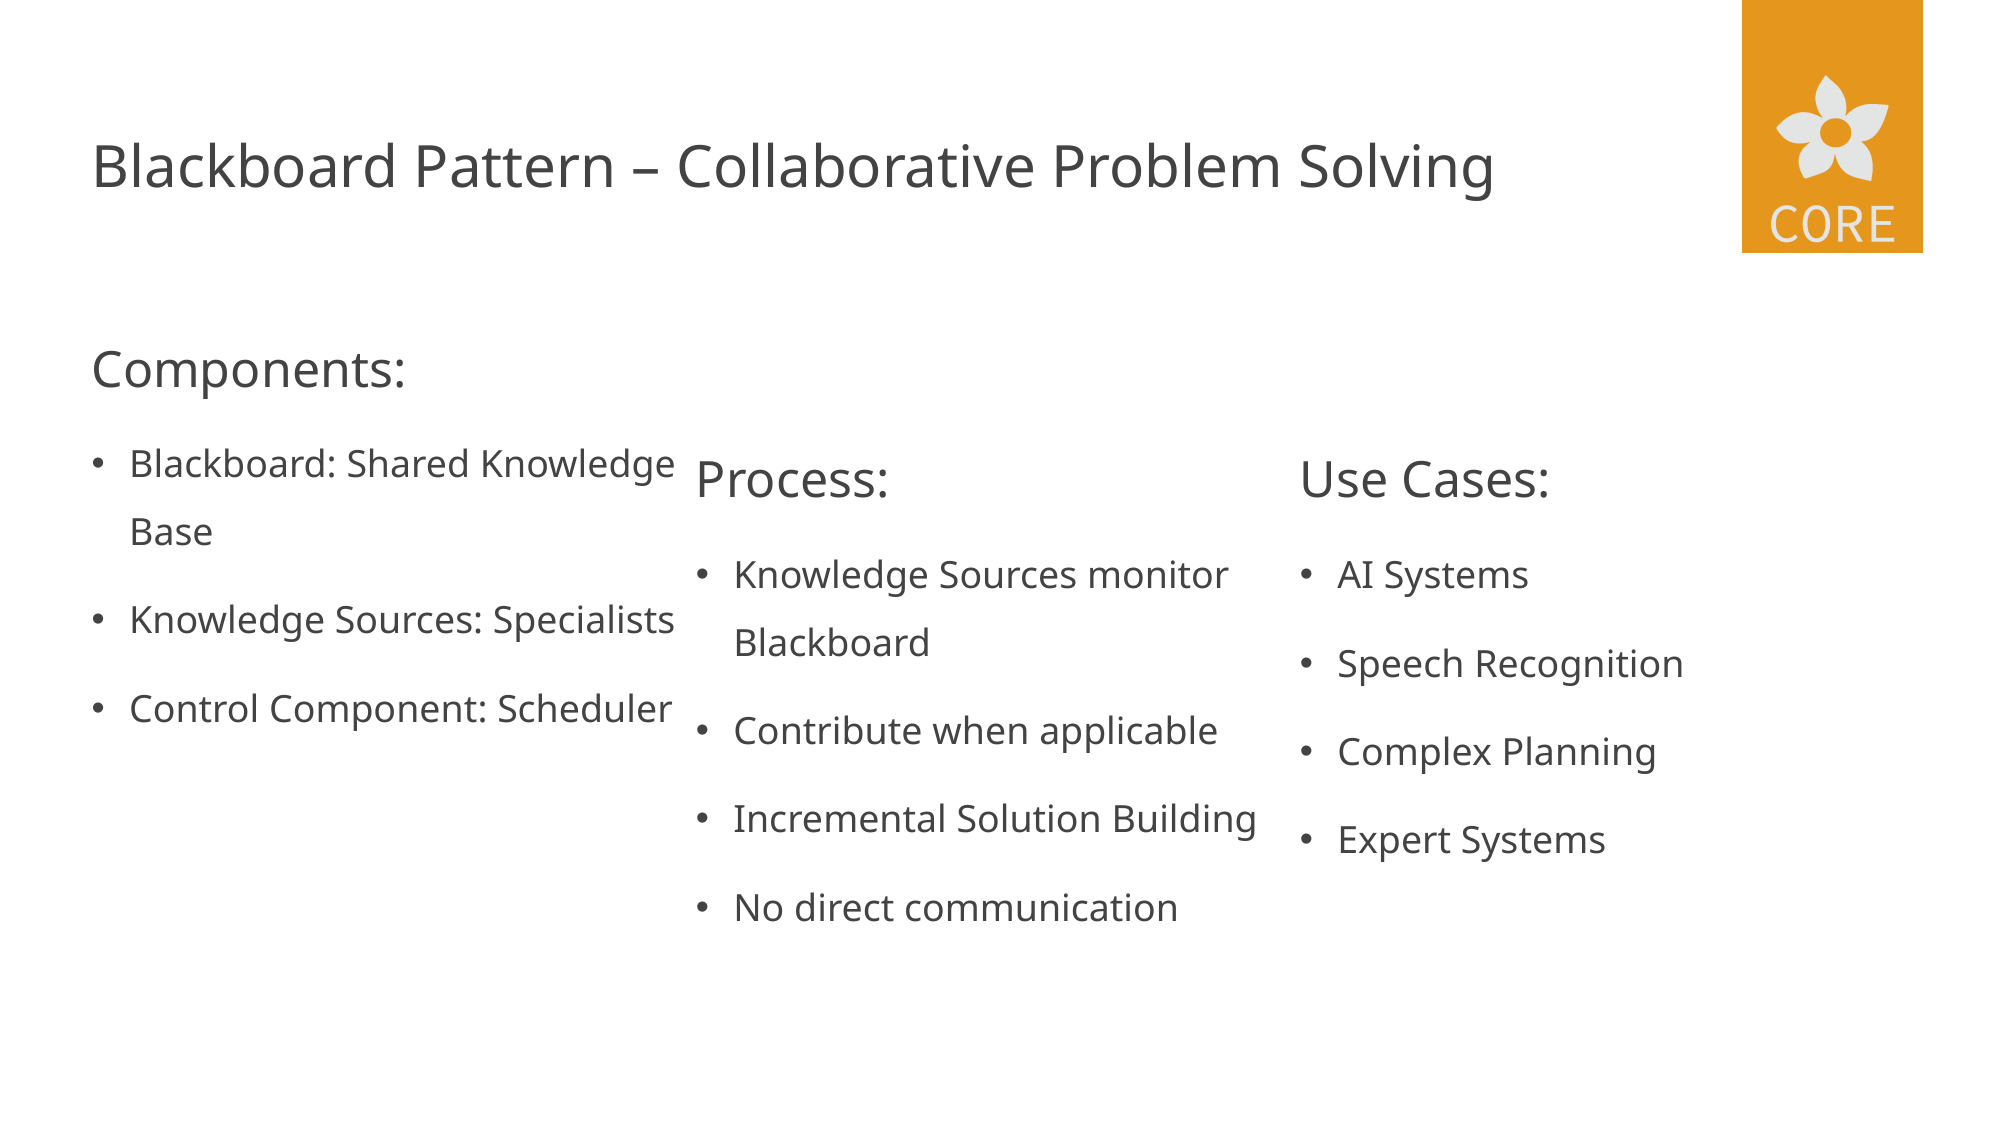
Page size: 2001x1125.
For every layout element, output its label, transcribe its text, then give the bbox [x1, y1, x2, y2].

list Components: Blackboard: Shared Knowledge Base Knowledge Sources: Specialists Control Component: Scheduler Process: Knowledge Sources monitor Blackboard Contribute when applicable Incremental Solution Building No direct communication Use Cases: AI Systems Speech Recognition Complex Planning Expert Systems [76, 299, 1919, 1066]
title Blackboard Pattern – Collaborative Problem Solving [76, 59, 1732, 278]
picture [1742, 0, 1923, 253]
